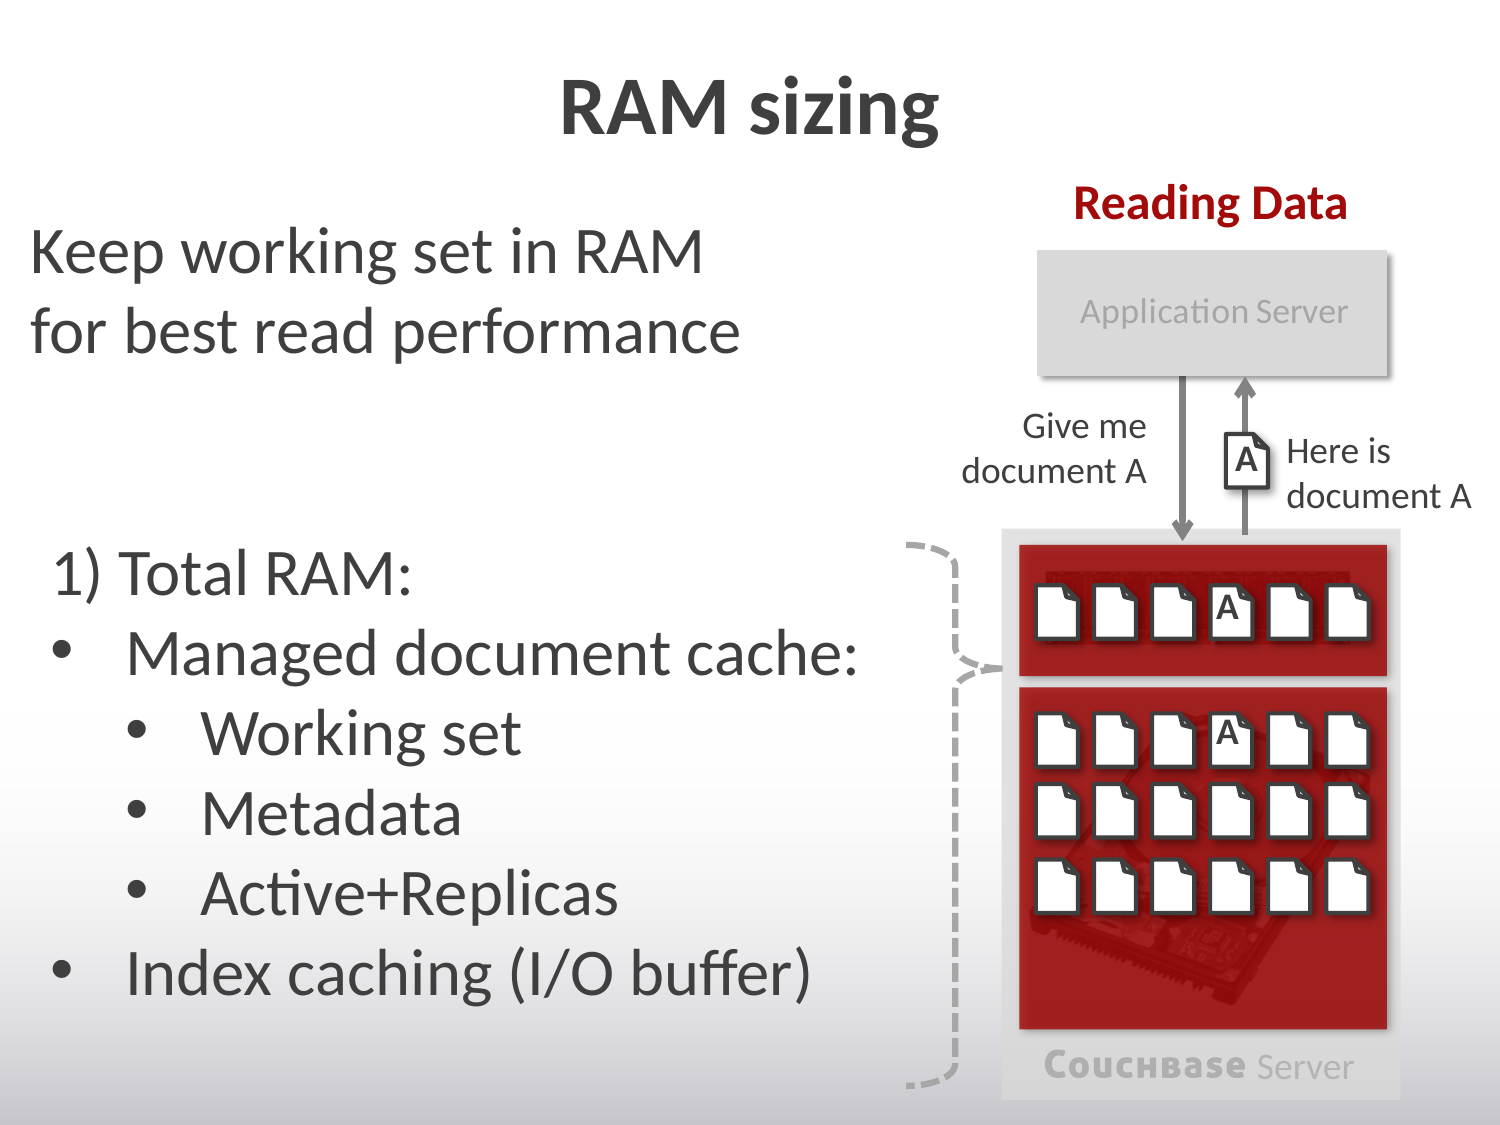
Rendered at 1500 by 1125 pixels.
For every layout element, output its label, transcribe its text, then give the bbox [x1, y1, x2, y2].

text_box Give me document A [946, 393, 1162, 499]
text_box [1000, 527, 1403, 1102]
text_box Here is document A [1271, 418, 1487, 524]
text_box [1017, 543, 1389, 678]
text_box A [1219, 426, 1240, 486]
text_box [1364, 592, 1371, 641]
picture [1032, 245, 1400, 388]
text_box Keep working set in RAM for best read performance [16, 199, 758, 375]
picture [1036, 553, 1360, 662]
text_box 1) Total RAM: Managed document cache: Working set Metadata Active+Replicas Index caching (I/O buffer) [35, 521, 876, 1016]
picture [1028, 701, 1375, 1011]
picture [1032, 1044, 1247, 1082]
text_box Reading Data [1058, 162, 1364, 237]
text_box A [1249, 426, 1273, 486]
text_box [1223, 486, 1240, 490]
title RAM sizing [75, 62, 1425, 233]
text_box [906, 544, 1005, 1087]
text_box [1017, 685, 1389, 1031]
text_box [1249, 486, 1271, 490]
